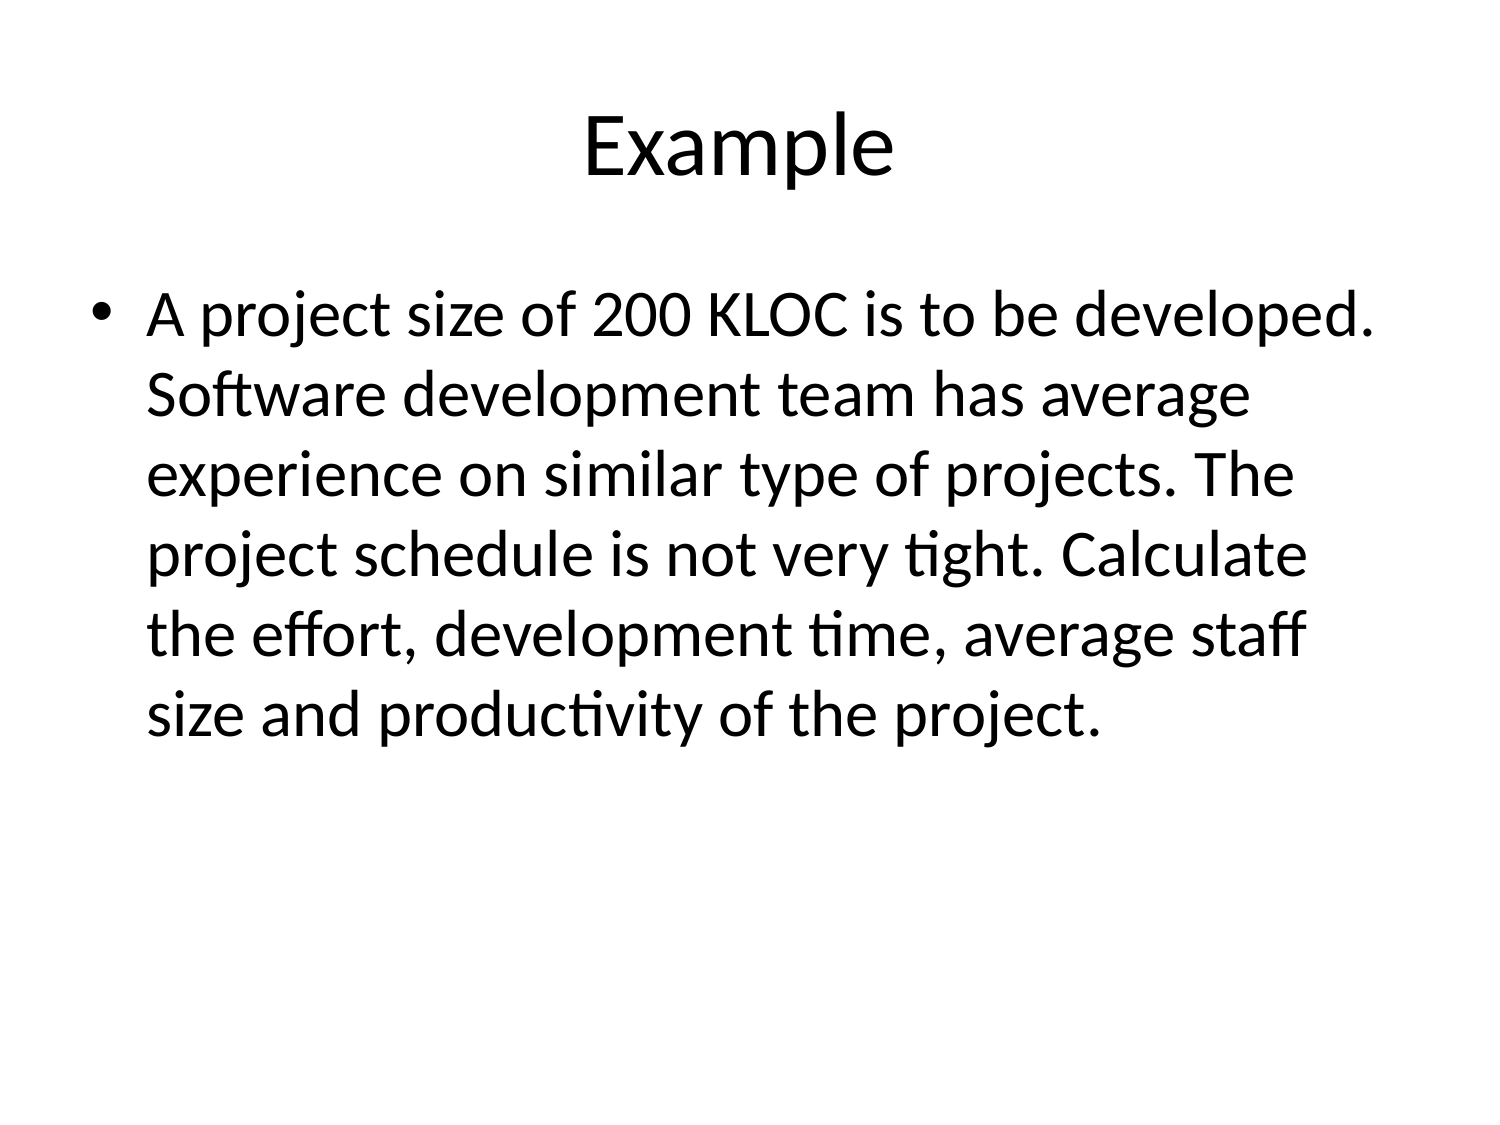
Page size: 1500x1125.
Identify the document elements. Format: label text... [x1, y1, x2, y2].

list A project size of 200 KLOC is to be developed. Software development team has average experience on similar type of projects. The project schedule is not very tight. Calculate the effort, development time, average staff size and productivity of the project. [75, 262, 1425, 1005]
title Example [75, 45, 1425, 233]
